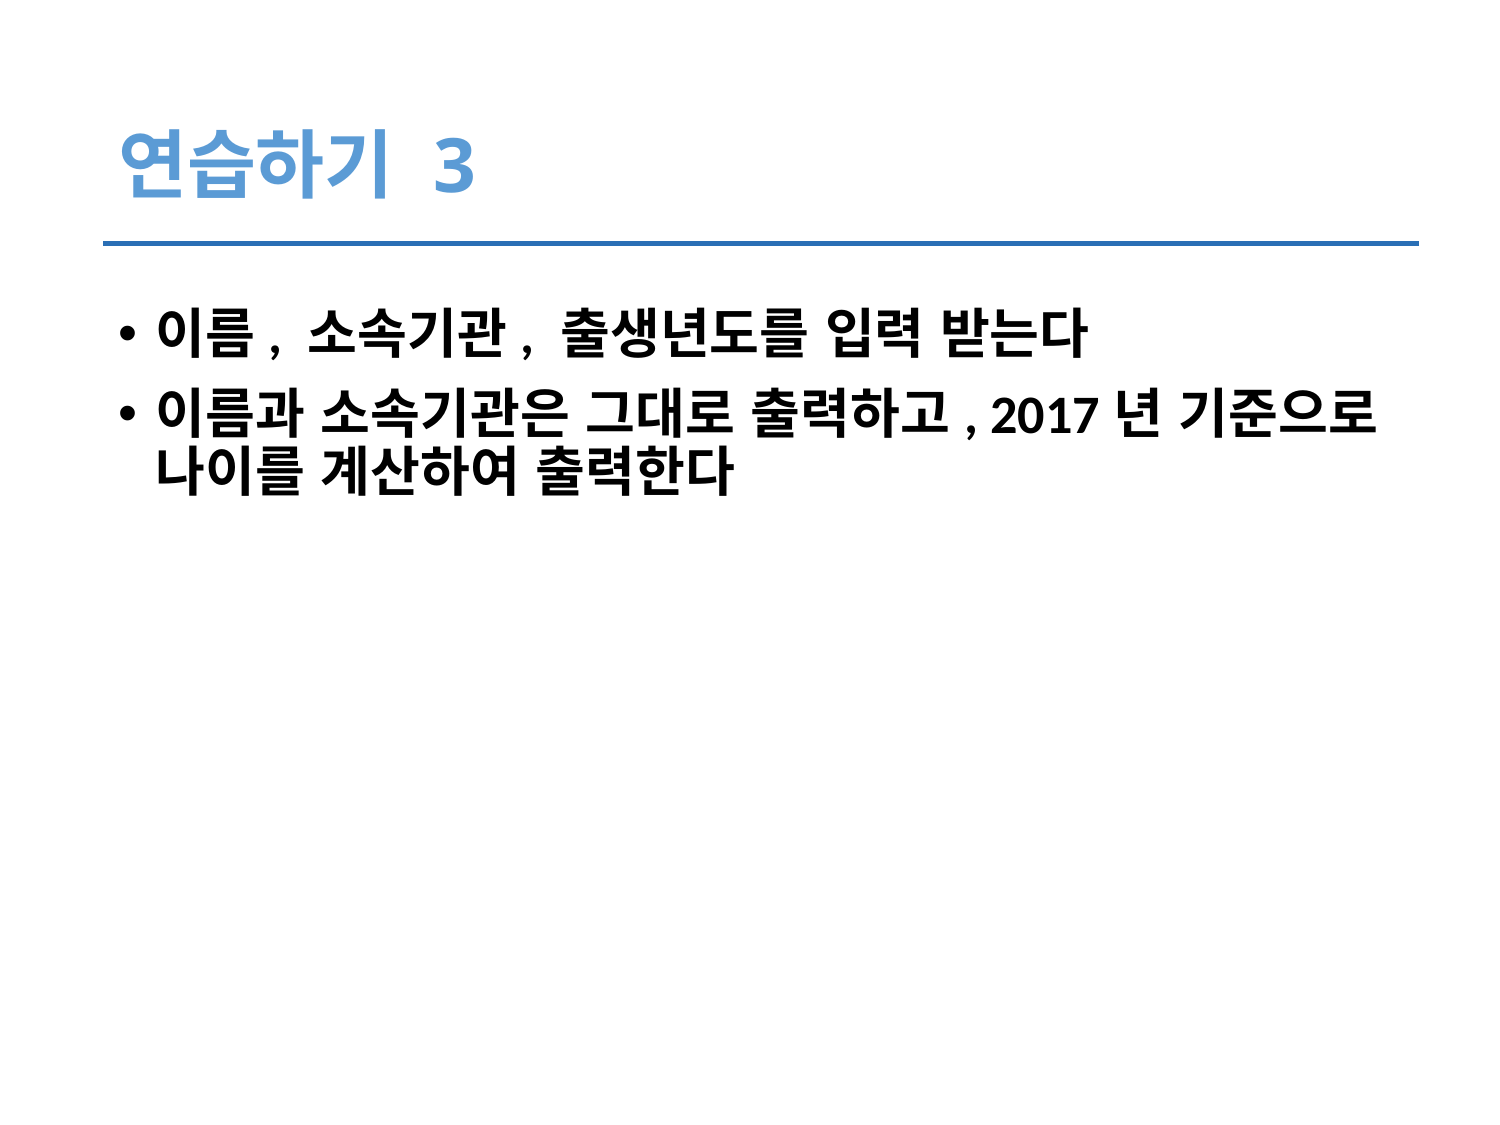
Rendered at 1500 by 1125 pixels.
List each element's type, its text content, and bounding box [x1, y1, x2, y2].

list 이름, 소속기관, 출생년도를 입력 받는다 이름과 소속기관은 그대로 출력하고, 2017년 기준으로 나이를 계산하여 출력한다 [103, 299, 1397, 1014]
title 연습하기 3 [103, 59, 1397, 278]
